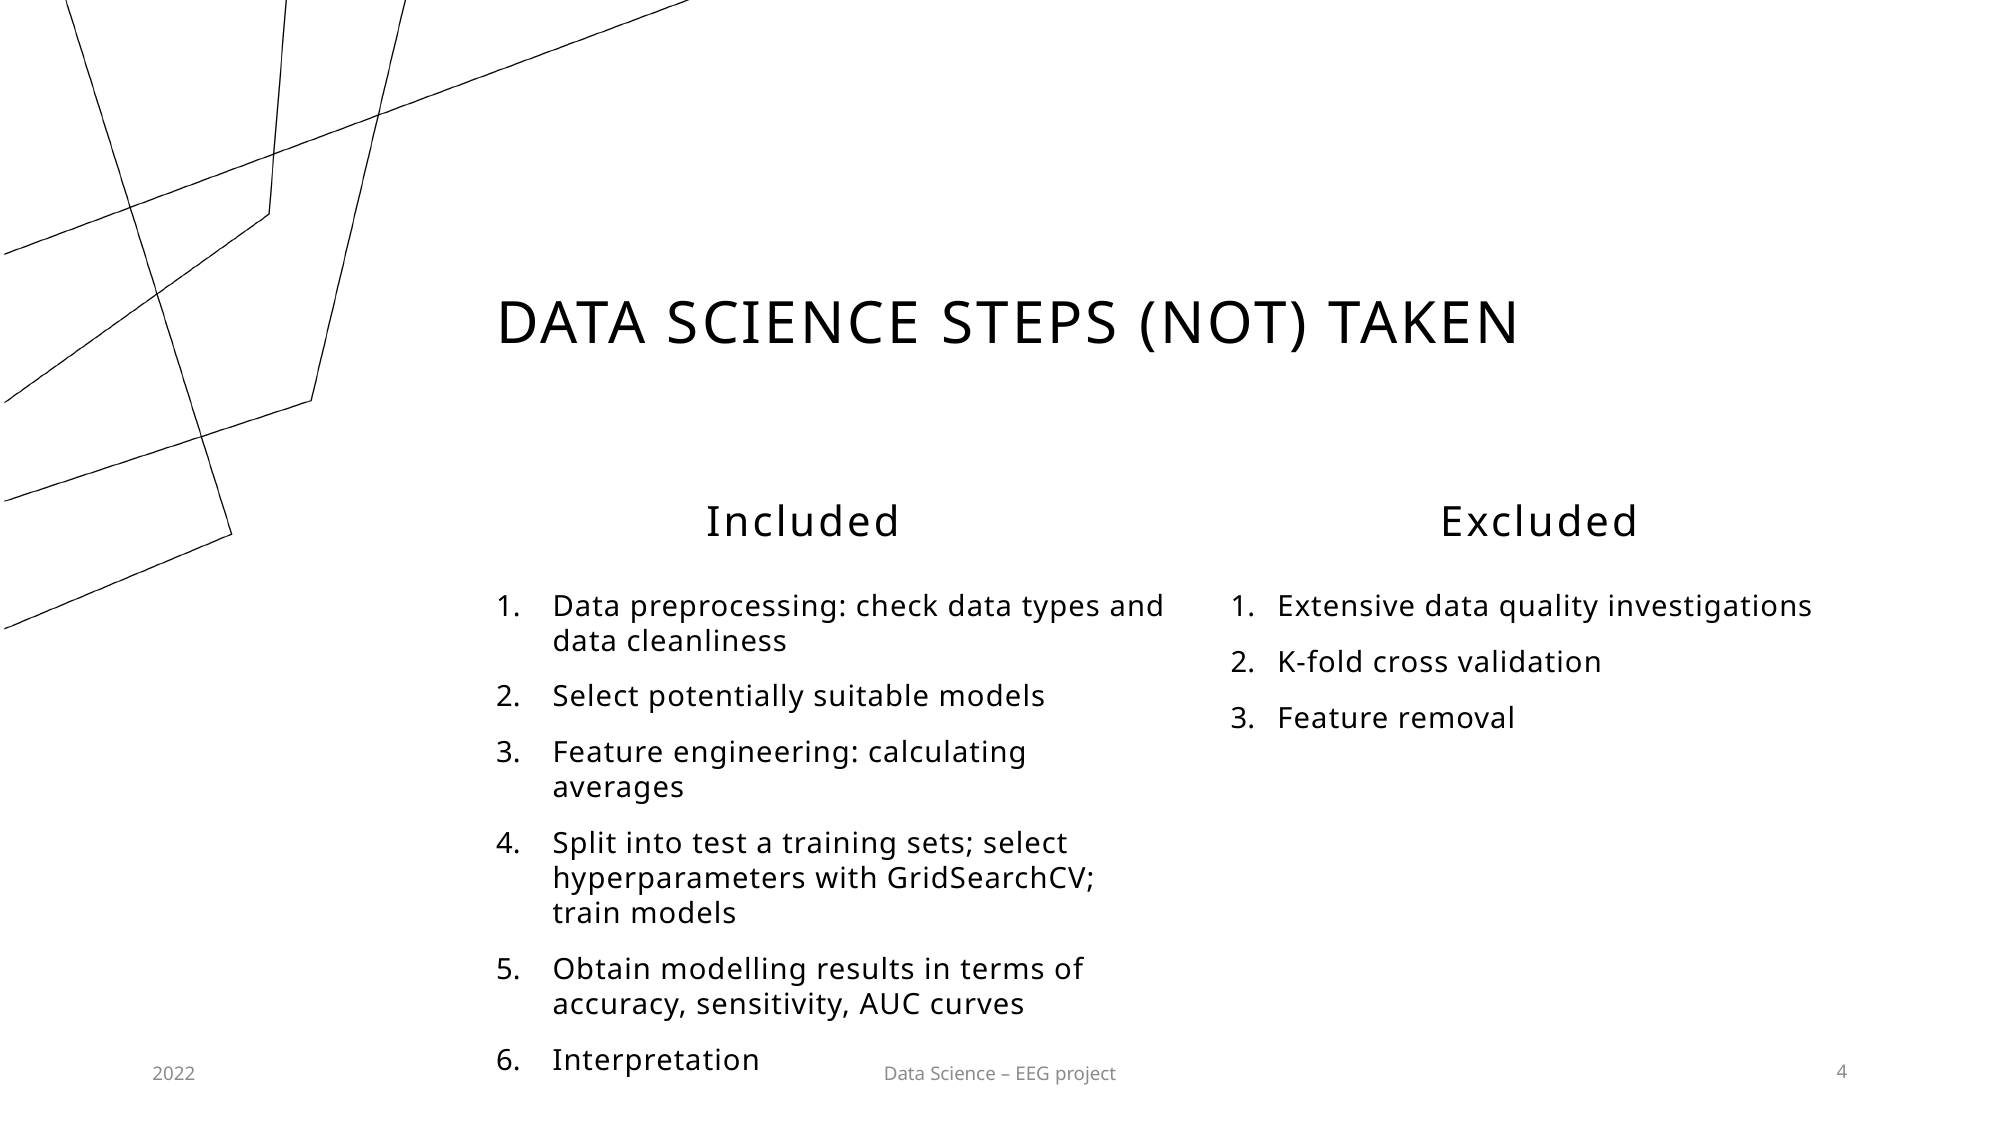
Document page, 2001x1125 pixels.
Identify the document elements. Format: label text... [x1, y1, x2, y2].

list Extensive data quality investigations K-fold cross validation Feature removal [1215, 579, 1863, 908]
footer Data Science – EEG project [662, 1042, 1338, 1103]
picture [4, 0, 721, 642]
title Data science Steps (Not) taken [481, 146, 1863, 364]
list Included [481, 455, 1125, 579]
slide_number 4 [1412, 1042, 1863, 1103]
list Excluded [1215, 455, 1863, 579]
slide_number 2022 [137, 1042, 588, 1103]
list Data preprocessing: check data types and data cleanliness Select potentially suitable models Feature engineering: calculating averages Split into test a training sets; select hyperparameters with GridSearchCV; train models Obtain modelling results in terms of accuracy, sensitivity, AUC curves Interpretation [481, 579, 1183, 908]
